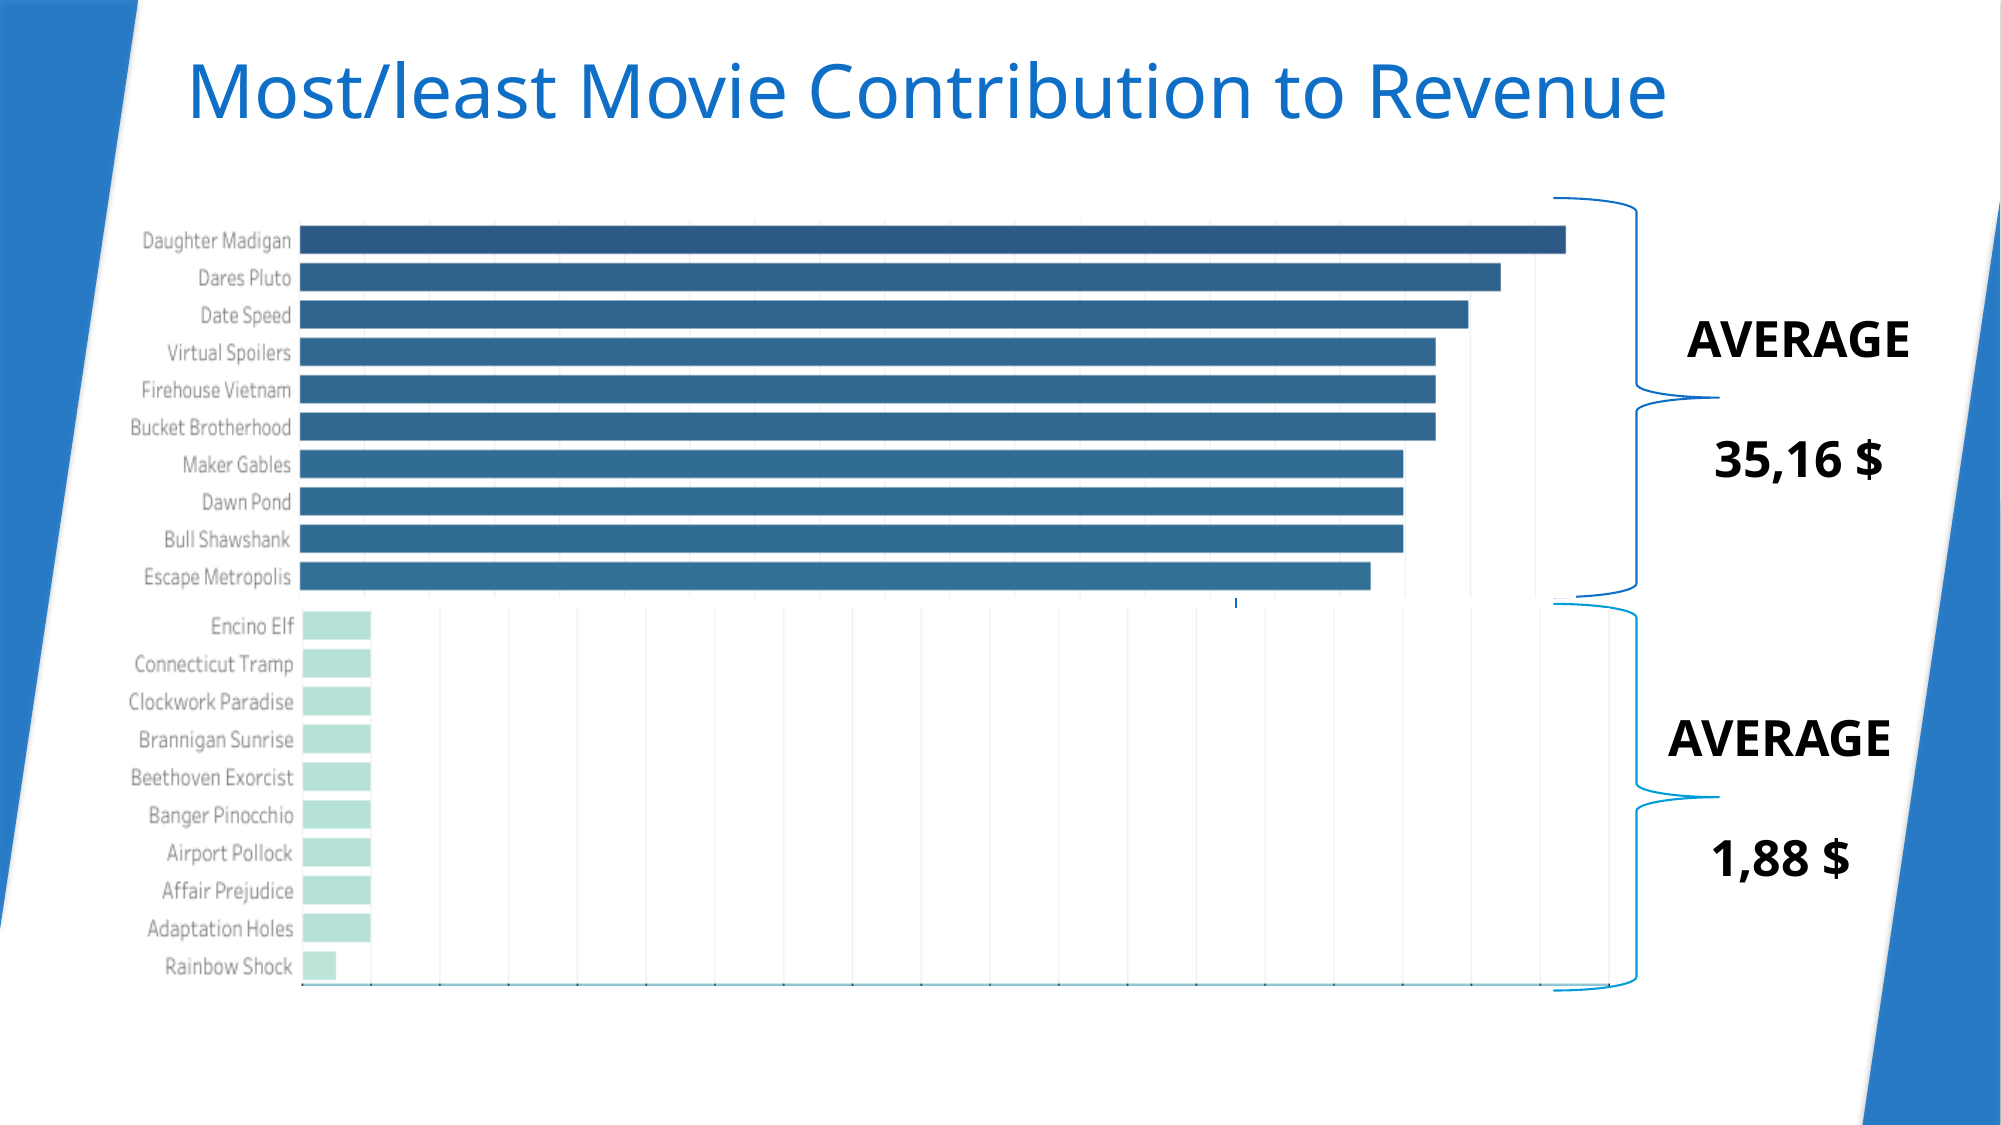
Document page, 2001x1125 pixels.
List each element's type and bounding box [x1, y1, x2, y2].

picture [115, 215, 1576, 598]
text_box [0, 0, 2000, 1125]
picture [105, 607, 1611, 987]
